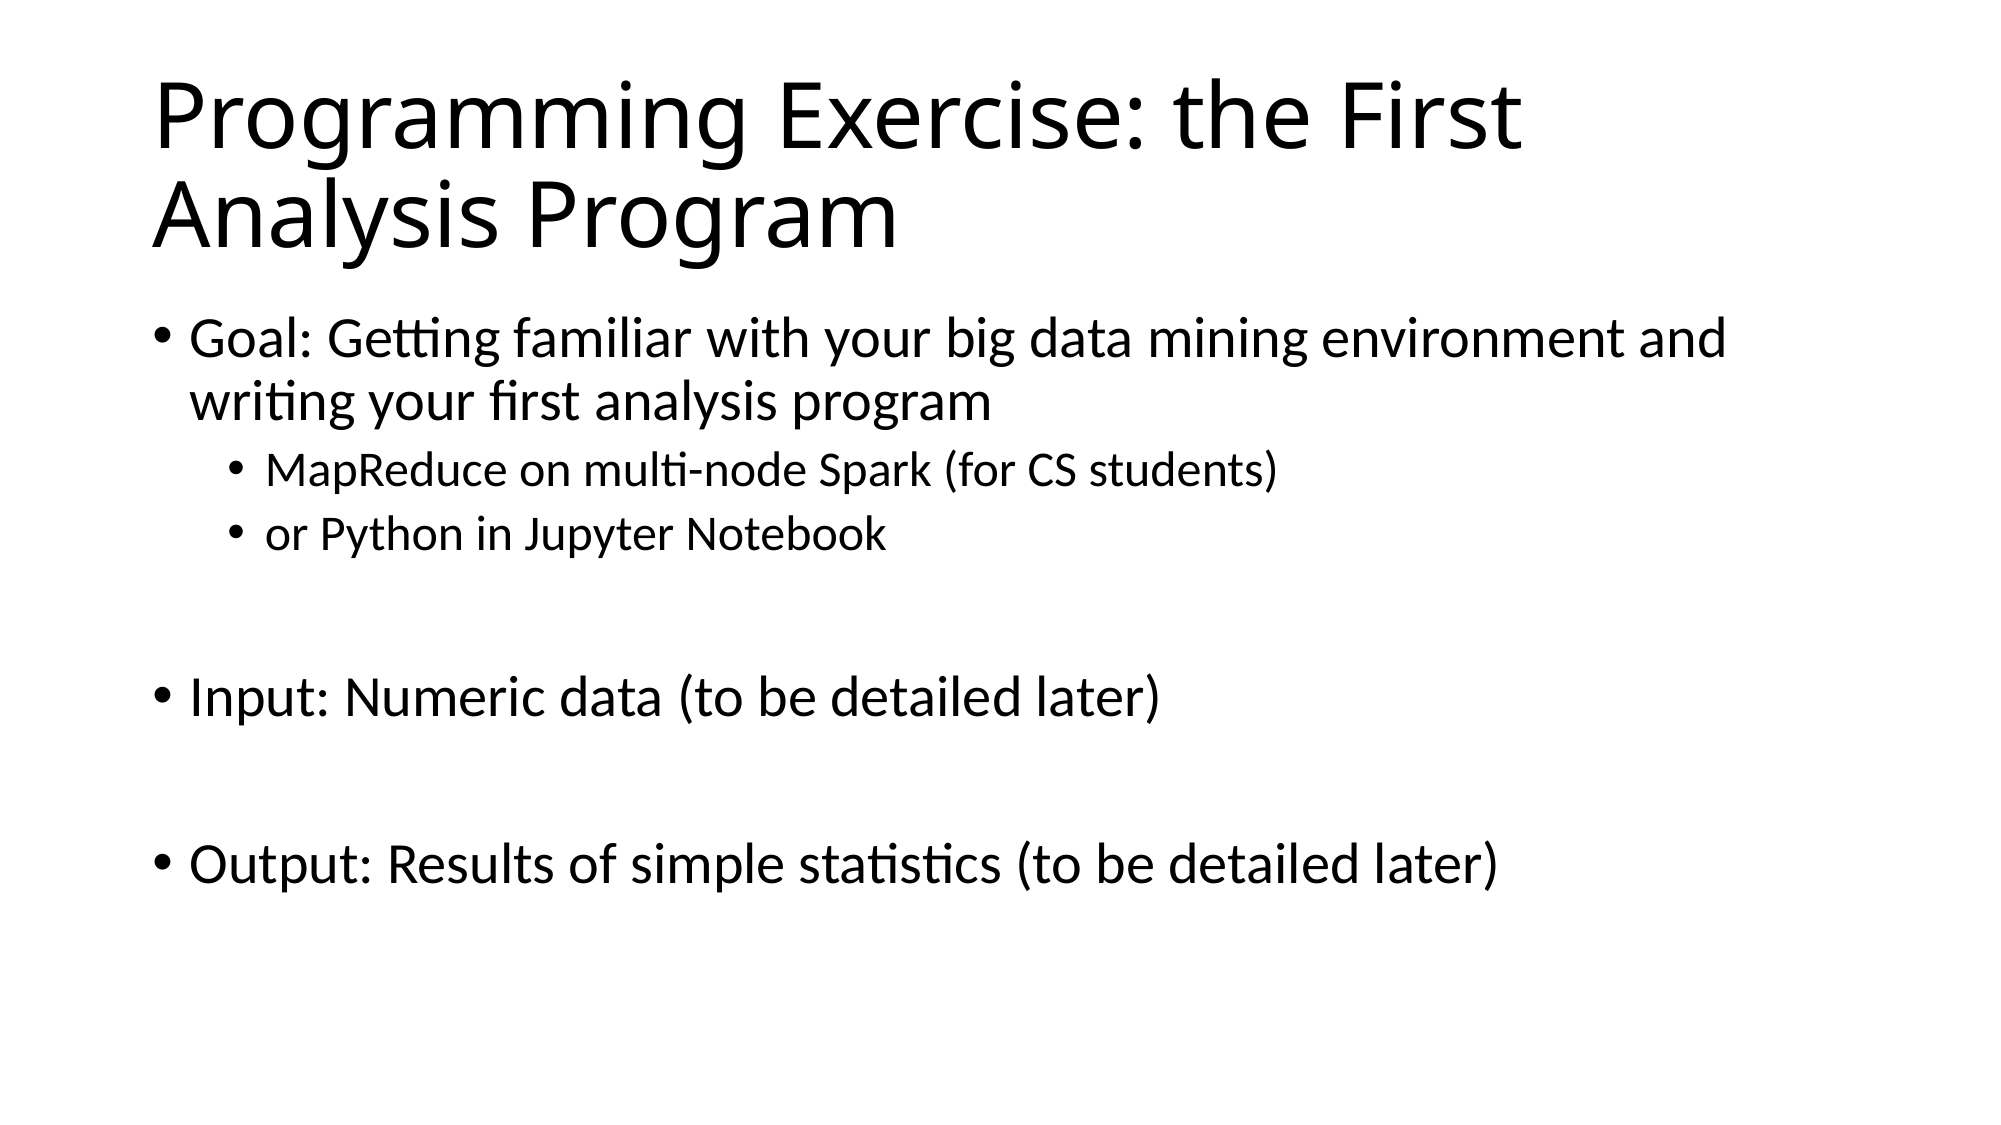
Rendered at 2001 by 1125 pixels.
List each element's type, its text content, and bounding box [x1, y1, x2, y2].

list Goal: Getting familiar with your big data mining environment and writing your first analysis program MapReduce on multi-node Spark (for CS students) or Python in Jupyter Notebook Input: Numeric data (to be detailed later) Output: Results of simple statistics (to be detailed later) [137, 299, 1863, 1014]
title Programming Exercise: the First Analysis Program [137, 59, 1863, 278]
